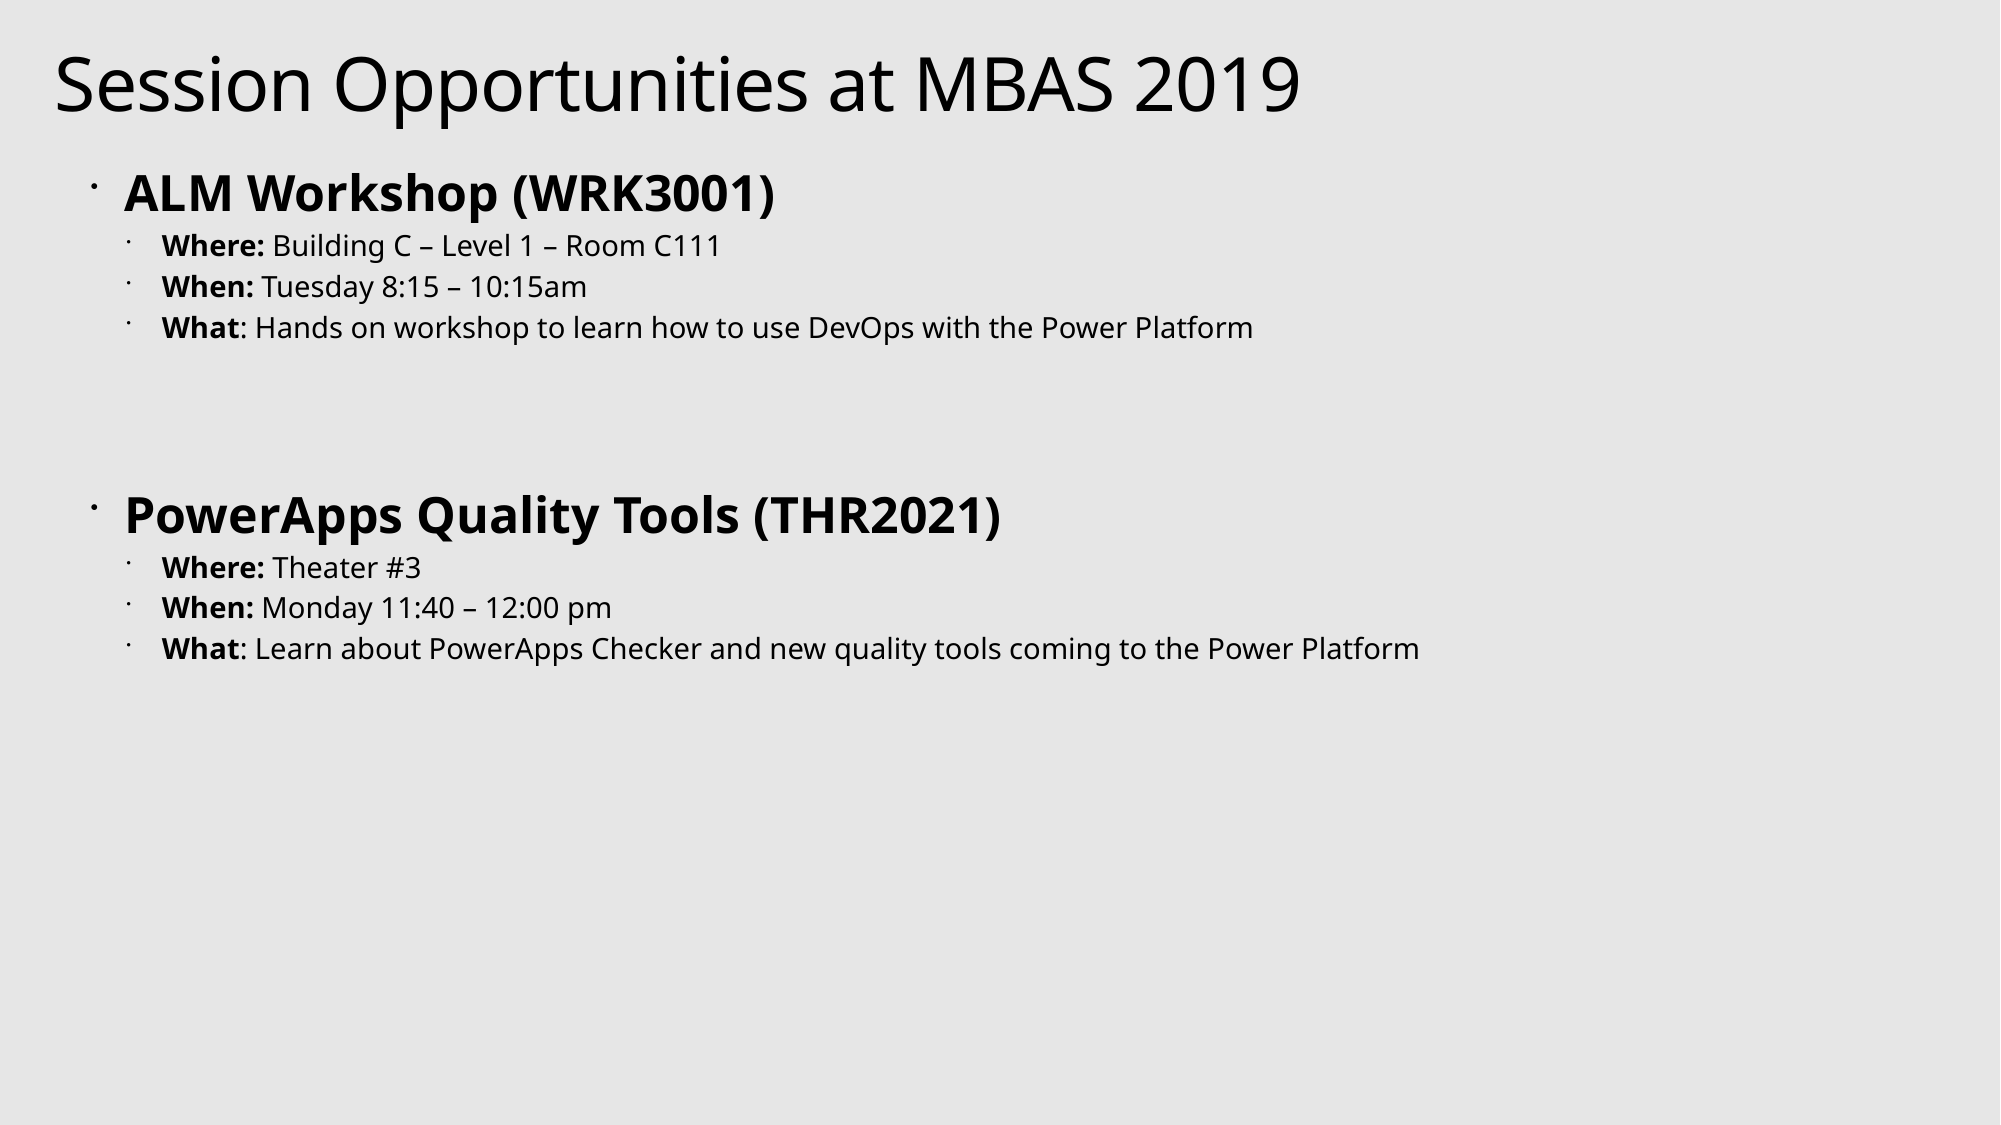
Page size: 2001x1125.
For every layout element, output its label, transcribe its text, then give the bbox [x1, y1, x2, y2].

title Session Opportunities at MBAS 2019 [55, 36, 1863, 128]
list ALM Workshop (WRK3001) Where: Building C – Level 1 – Room C111 When: Tuesday 8:15 – 10:15am What: Hands on workshop to learn how to use DevOps with the Power Platform PowerApps Quality Tools (THR2021) Where: Theater #3 When: Monday 11:40 – 12:00 pm What: Learn about PowerApps Checker and new quality tools coming to the Power Platform [86, 161, 1895, 800]
